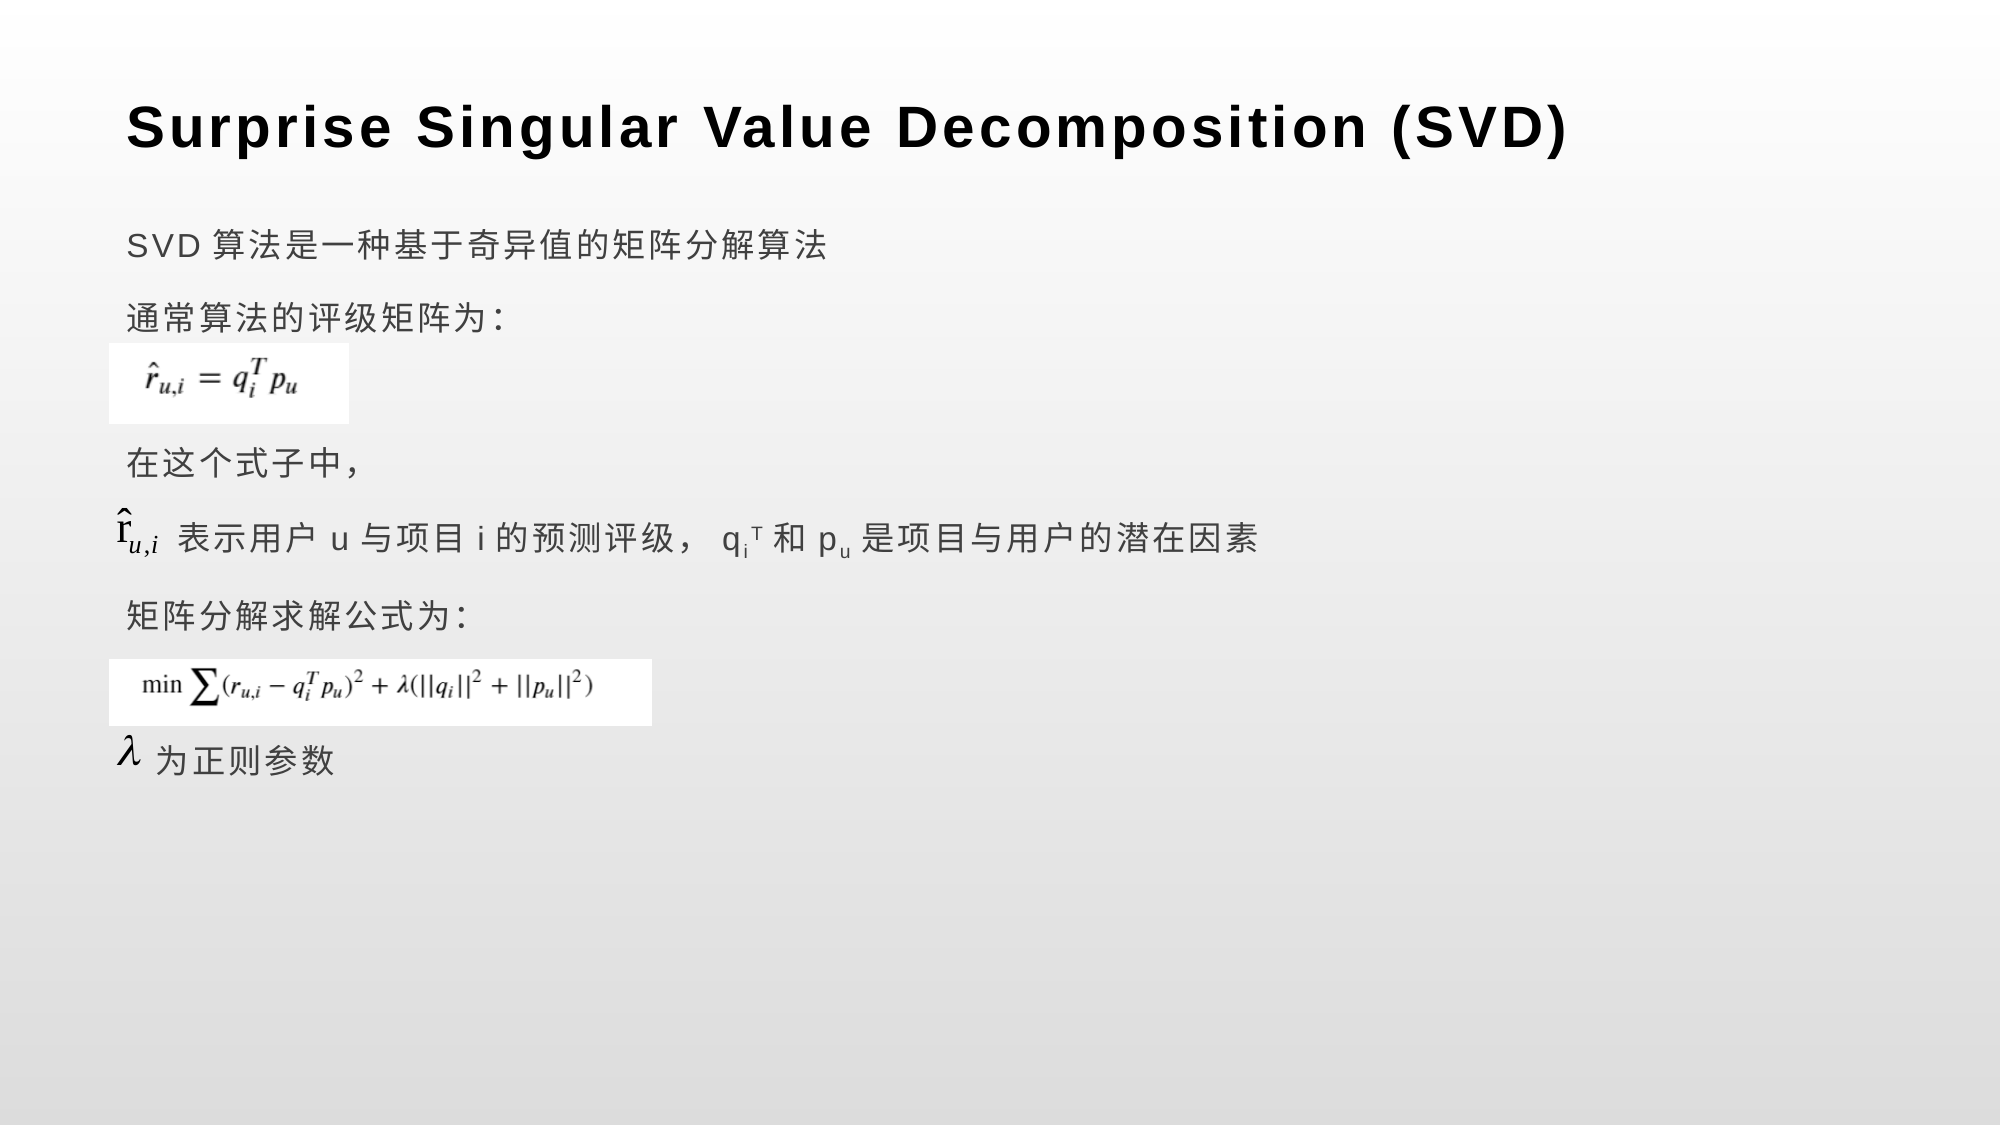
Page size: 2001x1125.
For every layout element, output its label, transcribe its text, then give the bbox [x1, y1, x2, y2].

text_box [109, 497, 166, 569]
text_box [109, 725, 150, 777]
title Surprise Singular Value Decomposition (SVD) [109, 70, 1891, 178]
list SVD算法是一种基于奇异值的矩阵分解算法 通常算法的评级矩阵为： 在这个式子中， 表示用户u与项目i的预测评级，qiT和pu是项目与用户的潜在因素 矩阵分解求解公式为： 为正则参数 [109, 212, 1891, 1040]
picture [109, 343, 349, 424]
picture [109, 659, 652, 726]
